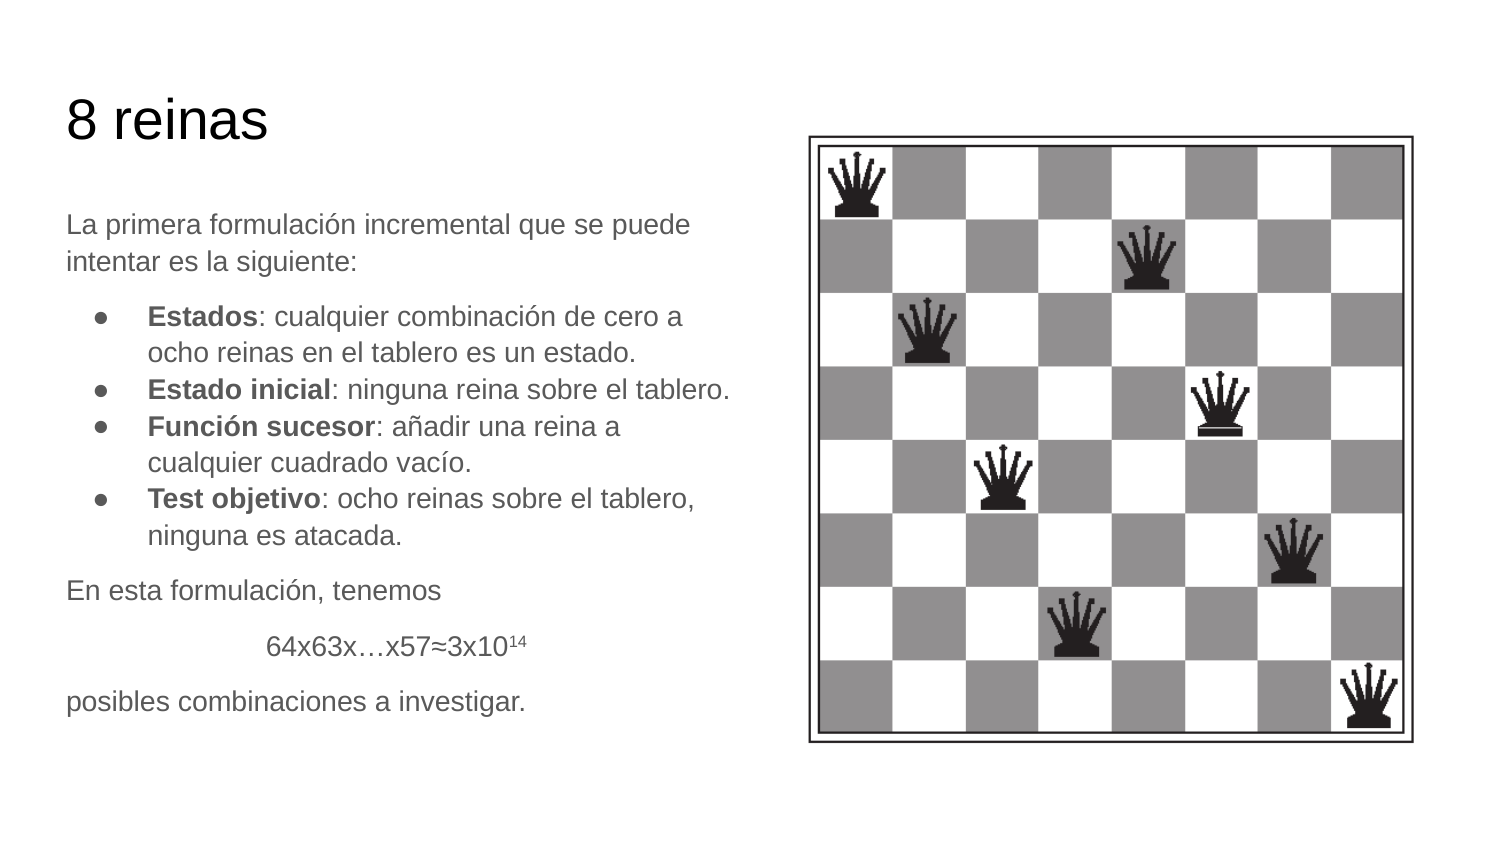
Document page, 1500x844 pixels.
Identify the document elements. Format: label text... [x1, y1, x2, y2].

picture [788, 130, 1431, 759]
list La primera formulación incremental que se puede intentar es la siguiente: Estados: cualquier combinación de cero a ocho reinas en el tablero es un estado. Estado inicial: ninguna reina sobre el tablero. Función sucesor: añadir una reina a cualquier cuadrado vacío. Test objetivo: ocho reinas sobre el tablero, ninguna es atacada. En esta formulación, tenemos 64x63x…x57≈3x1014 posibles combinaciones a investigar. [51, 189, 750, 750]
title 8 reinas [51, 72, 1449, 167]
